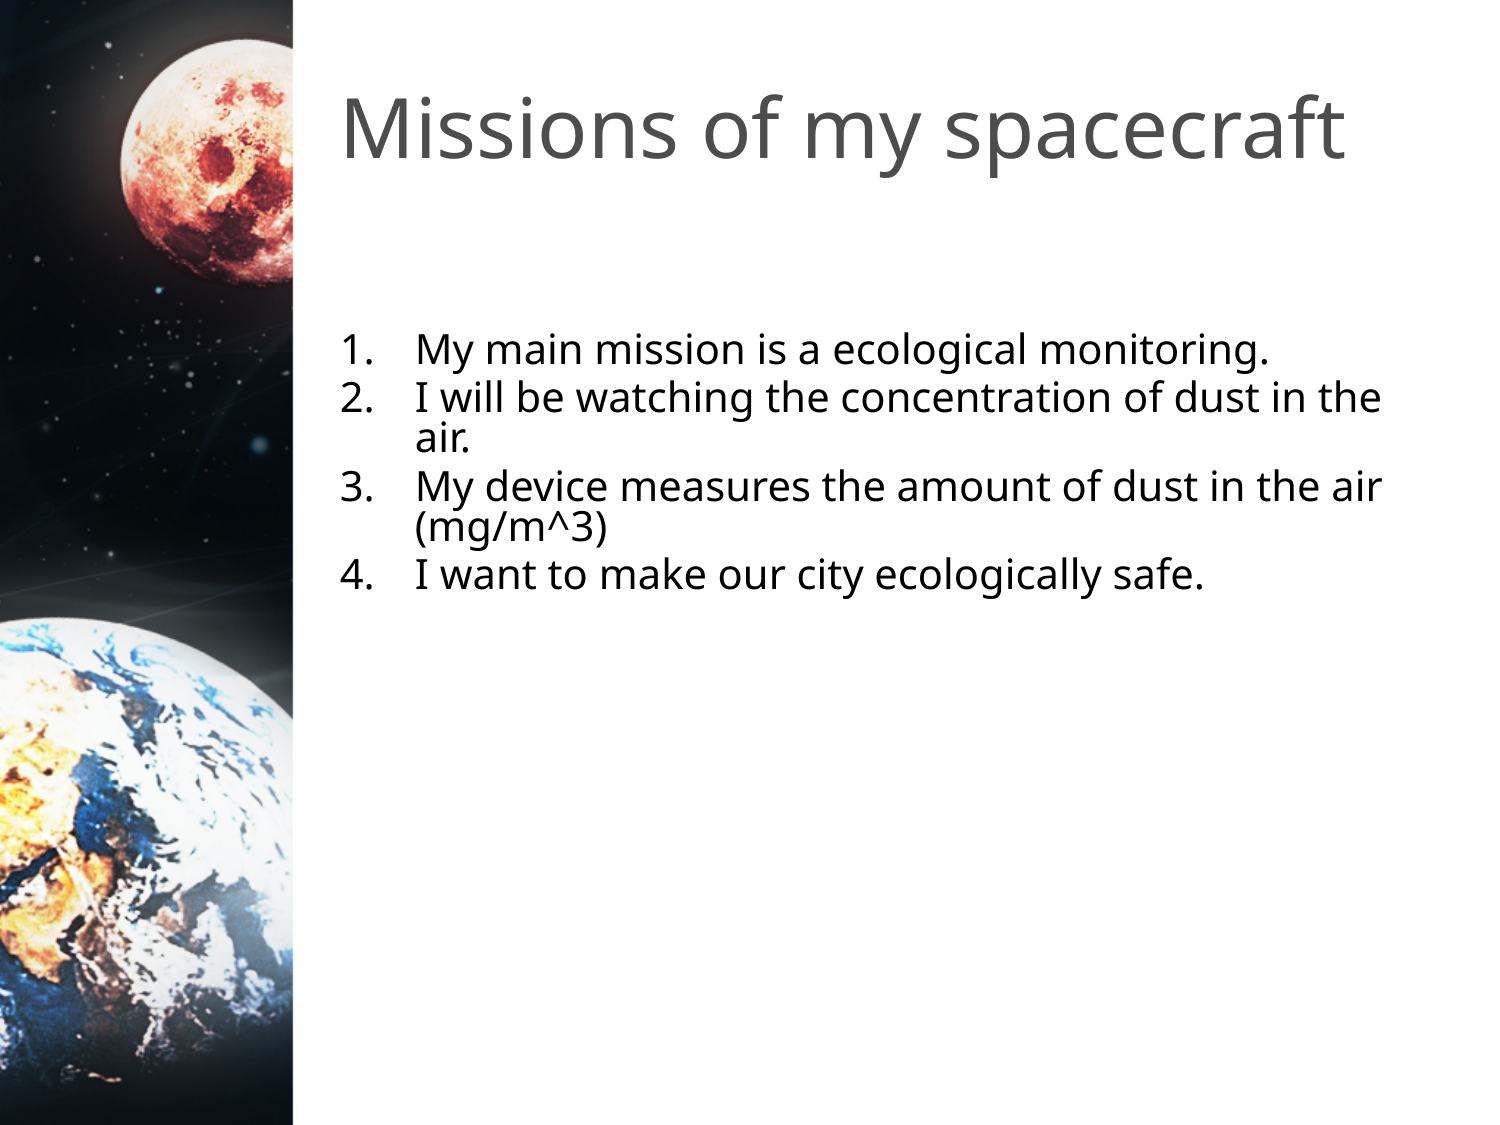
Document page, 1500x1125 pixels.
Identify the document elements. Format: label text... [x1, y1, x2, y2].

title Missions of my spacecraft [324, 66, 1463, 184]
picture [0, 0, 1500, 1125]
list My main mission is a ecological monitoring. I will be watching the concentration of dust in the air. My device measures the amount of dust in the air (mg/m^3) I want to make our city ecologically safe. [324, 324, 1463, 1025]
